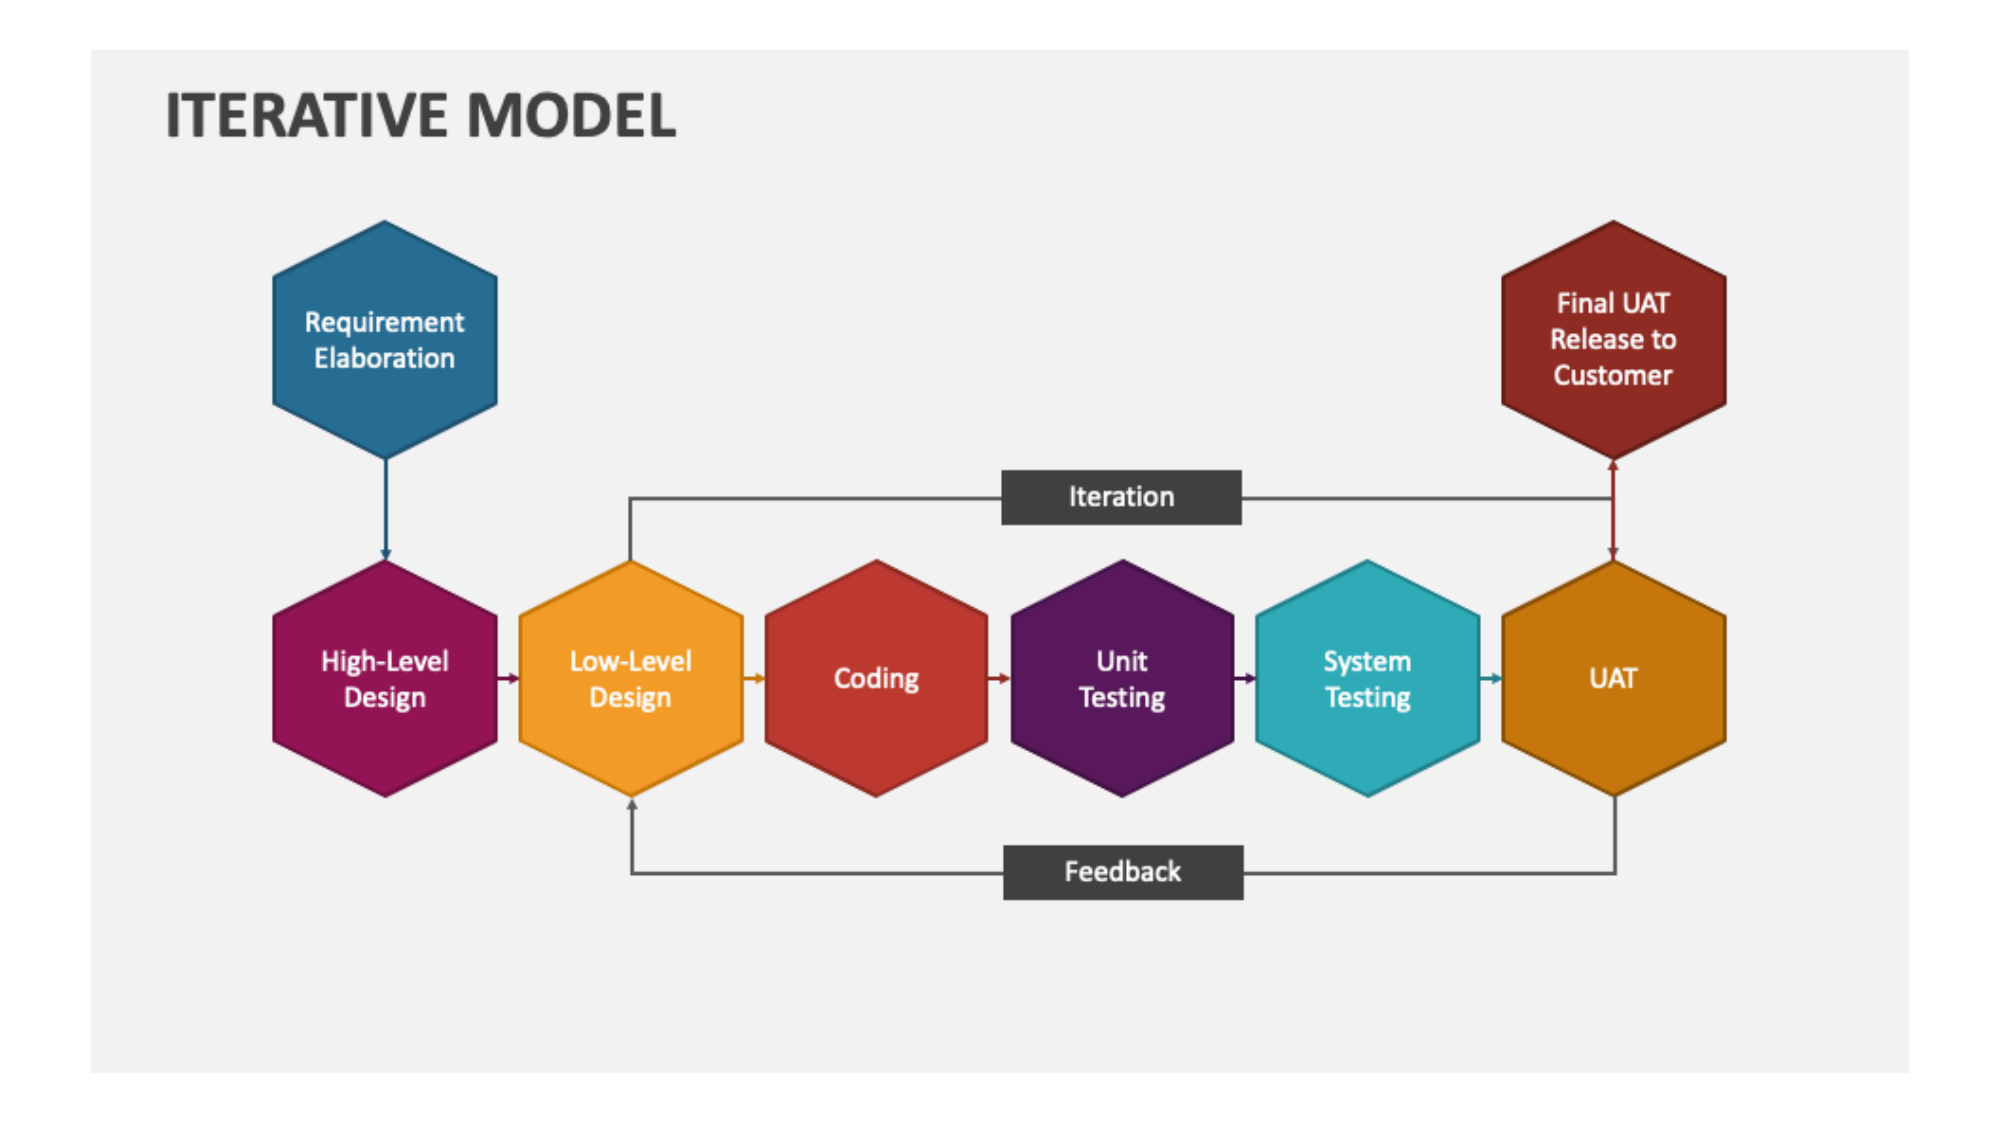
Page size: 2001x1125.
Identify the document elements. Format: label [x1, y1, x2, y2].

list [91, 50, 1909, 1073]
